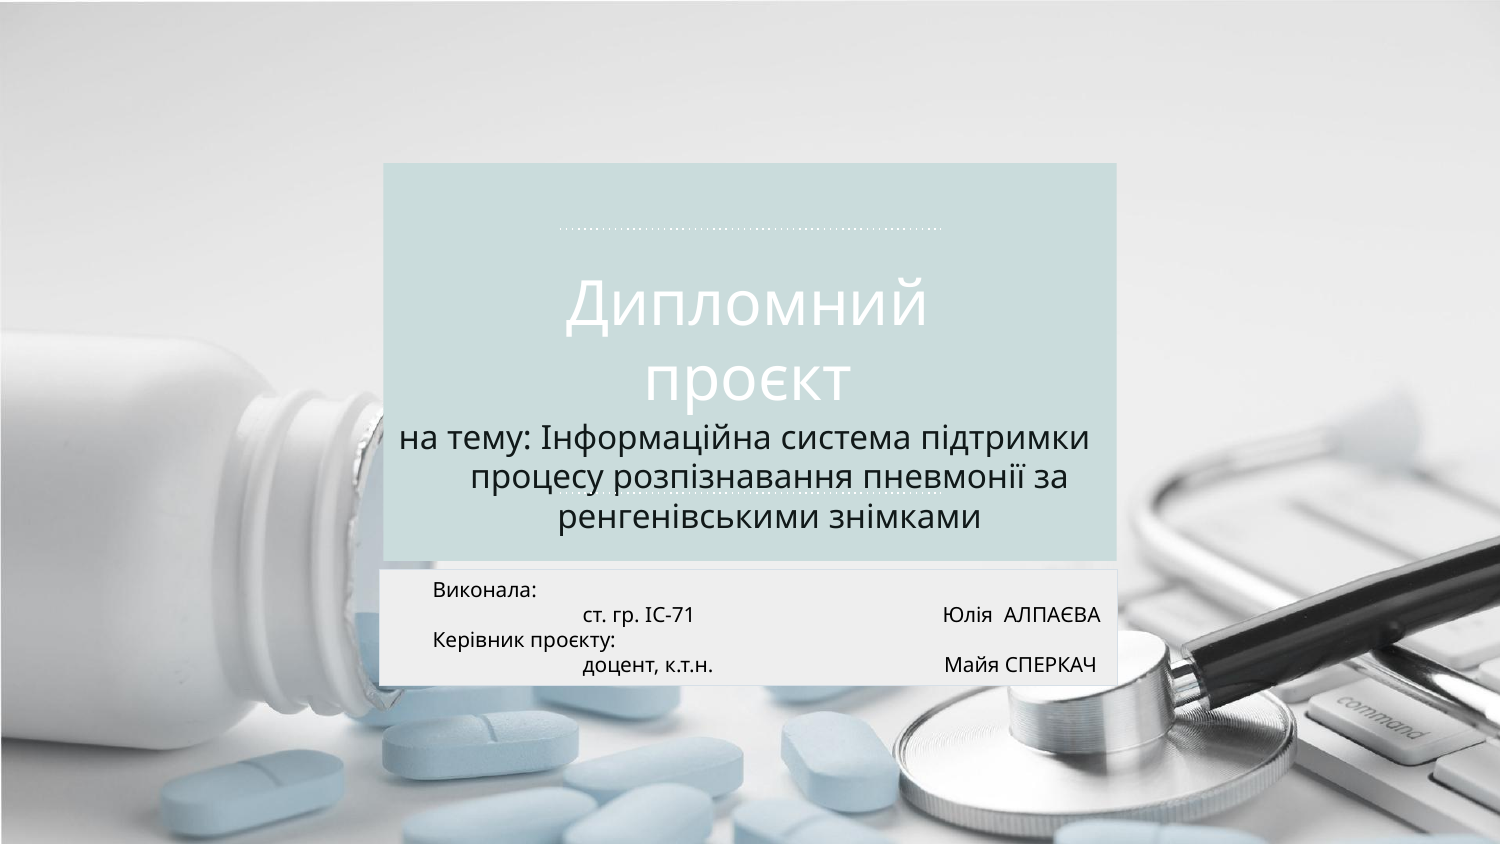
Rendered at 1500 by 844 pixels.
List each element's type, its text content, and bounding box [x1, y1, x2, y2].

subtitle на тему: Інформаційна система підтримки процесу розпізнавання пневмонії за ренгенівськими знімками [315, 400, 1150, 547]
title Дипломний проєкт [472, 309, 1023, 400]
picture [0, 0, 1500, 844]
text_box [379, 569, 1118, 686]
text_box Виконала: ст. гр. ІС-71 Юлія АЛПАЄВА Керівник проєкту: доцент, к.т.н. Майя СПЕРКАЧ [417, 568, 1118, 684]
